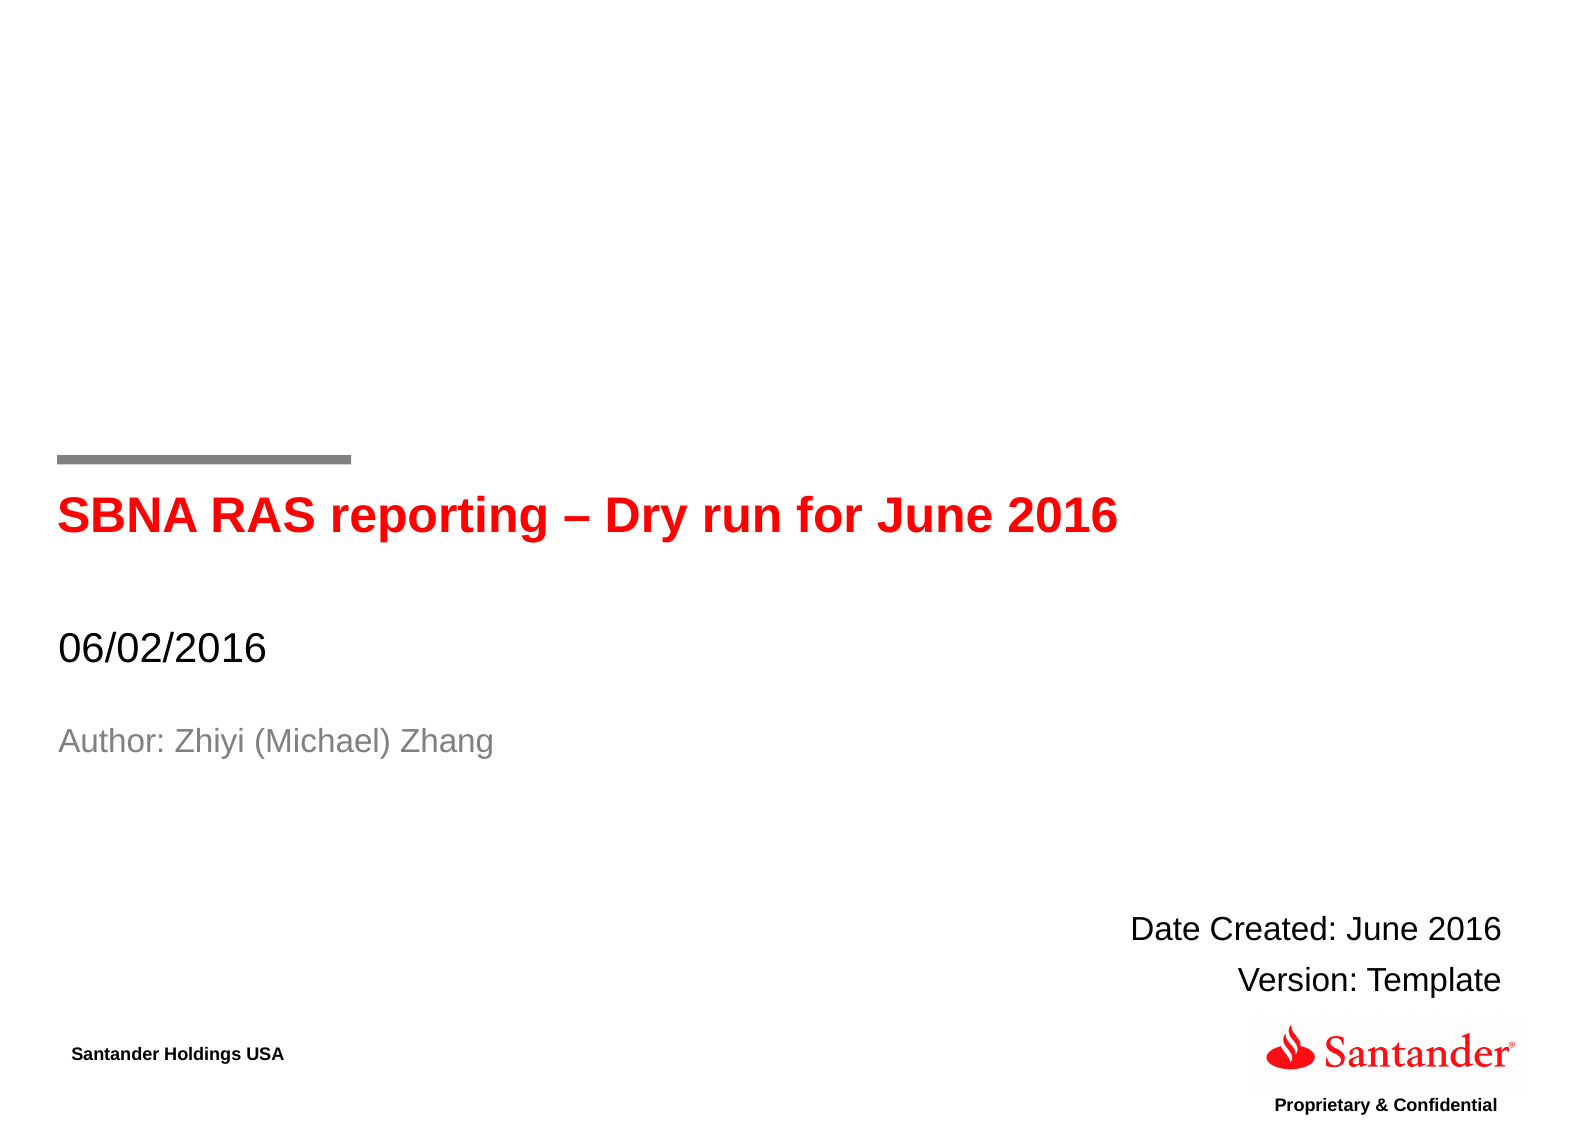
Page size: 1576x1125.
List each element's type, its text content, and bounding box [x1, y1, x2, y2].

text_box Date Created: June 2016 Version: Template [681, 905, 1517, 1006]
list 06/02/2016 [58, 613, 805, 685]
list Author: Zhiyi (Michael) Zhang [58, 711, 1460, 783]
picture [1247, 1011, 1528, 1094]
list SBNA RAS reporting – Dry run for June 2016 [57, 475, 1460, 533]
